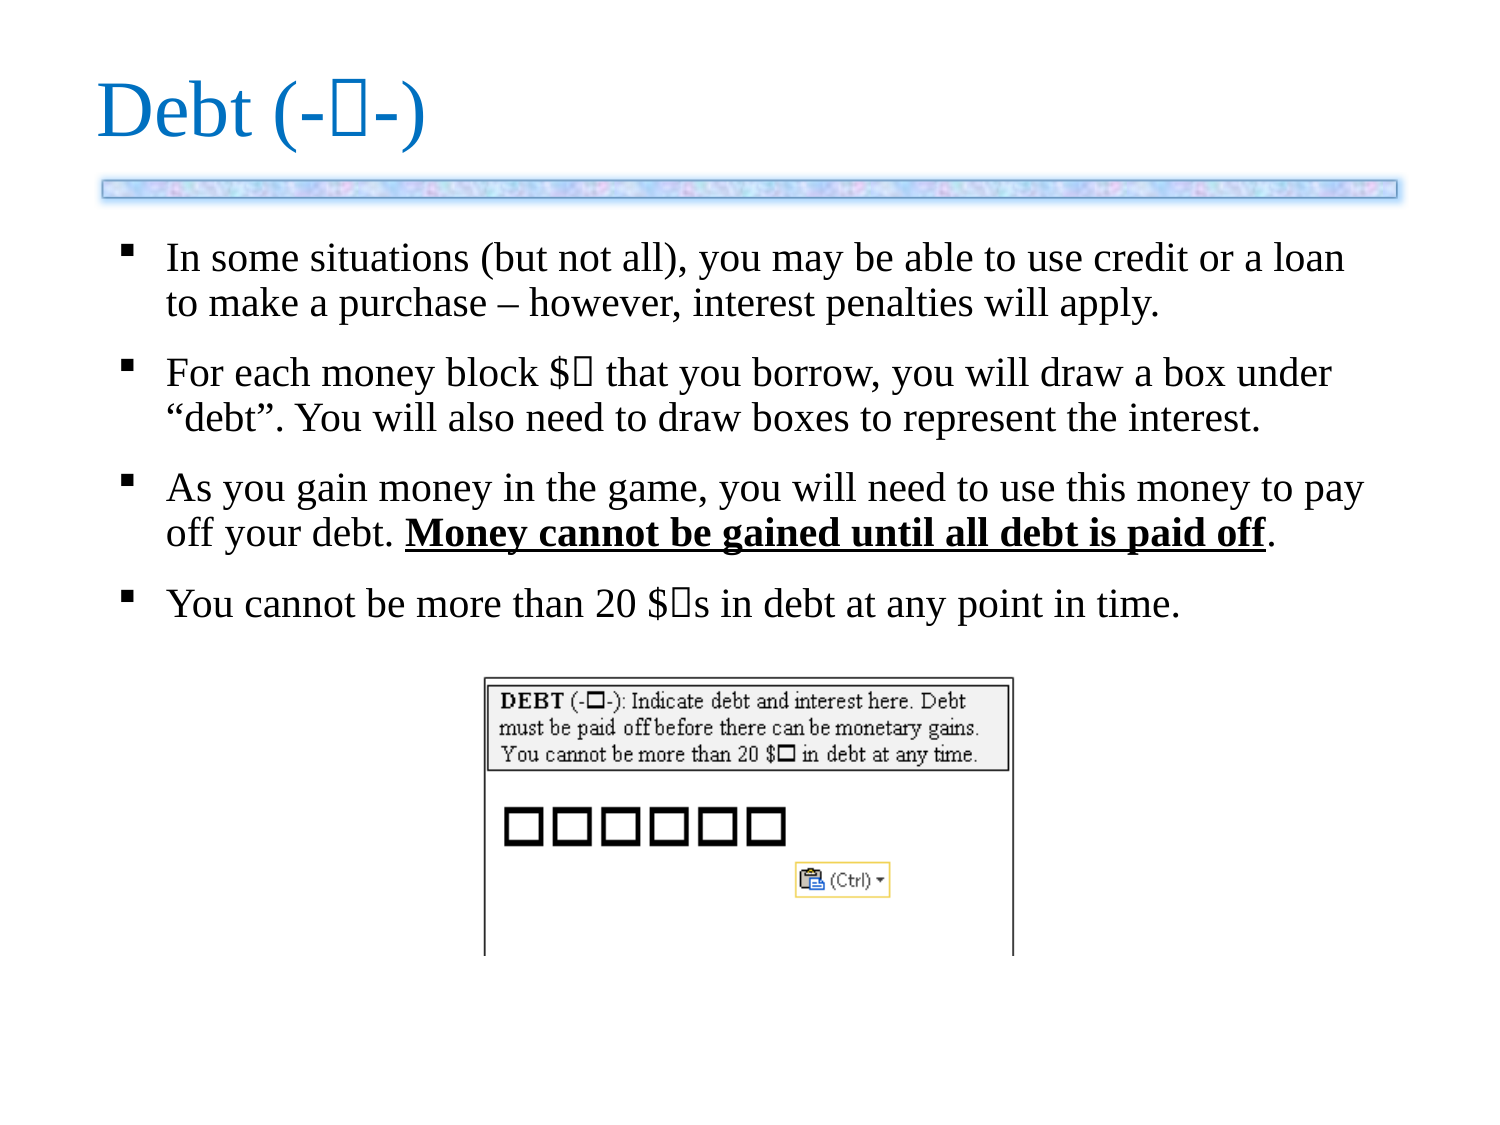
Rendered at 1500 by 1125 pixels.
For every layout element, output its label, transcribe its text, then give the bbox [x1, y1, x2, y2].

list In some situations (but not all), you may be able to use credit or a loan to make a purchase – however, interest penalties will apply. For each money block $ that you borrow, you will draw a box under “debt”. You will also need to draw boxes to represent the interest. As you gain money in the game, you will need to use this money to pay off your debt. Money cannot be gained until all debt is paid off. You cannot be more than 20 $s in debt at any point in time. [103, 228, 1397, 644]
picture [105, 183, 1395, 195]
picture [478, 668, 1022, 956]
title Debt (--) [82, 59, 1397, 161]
